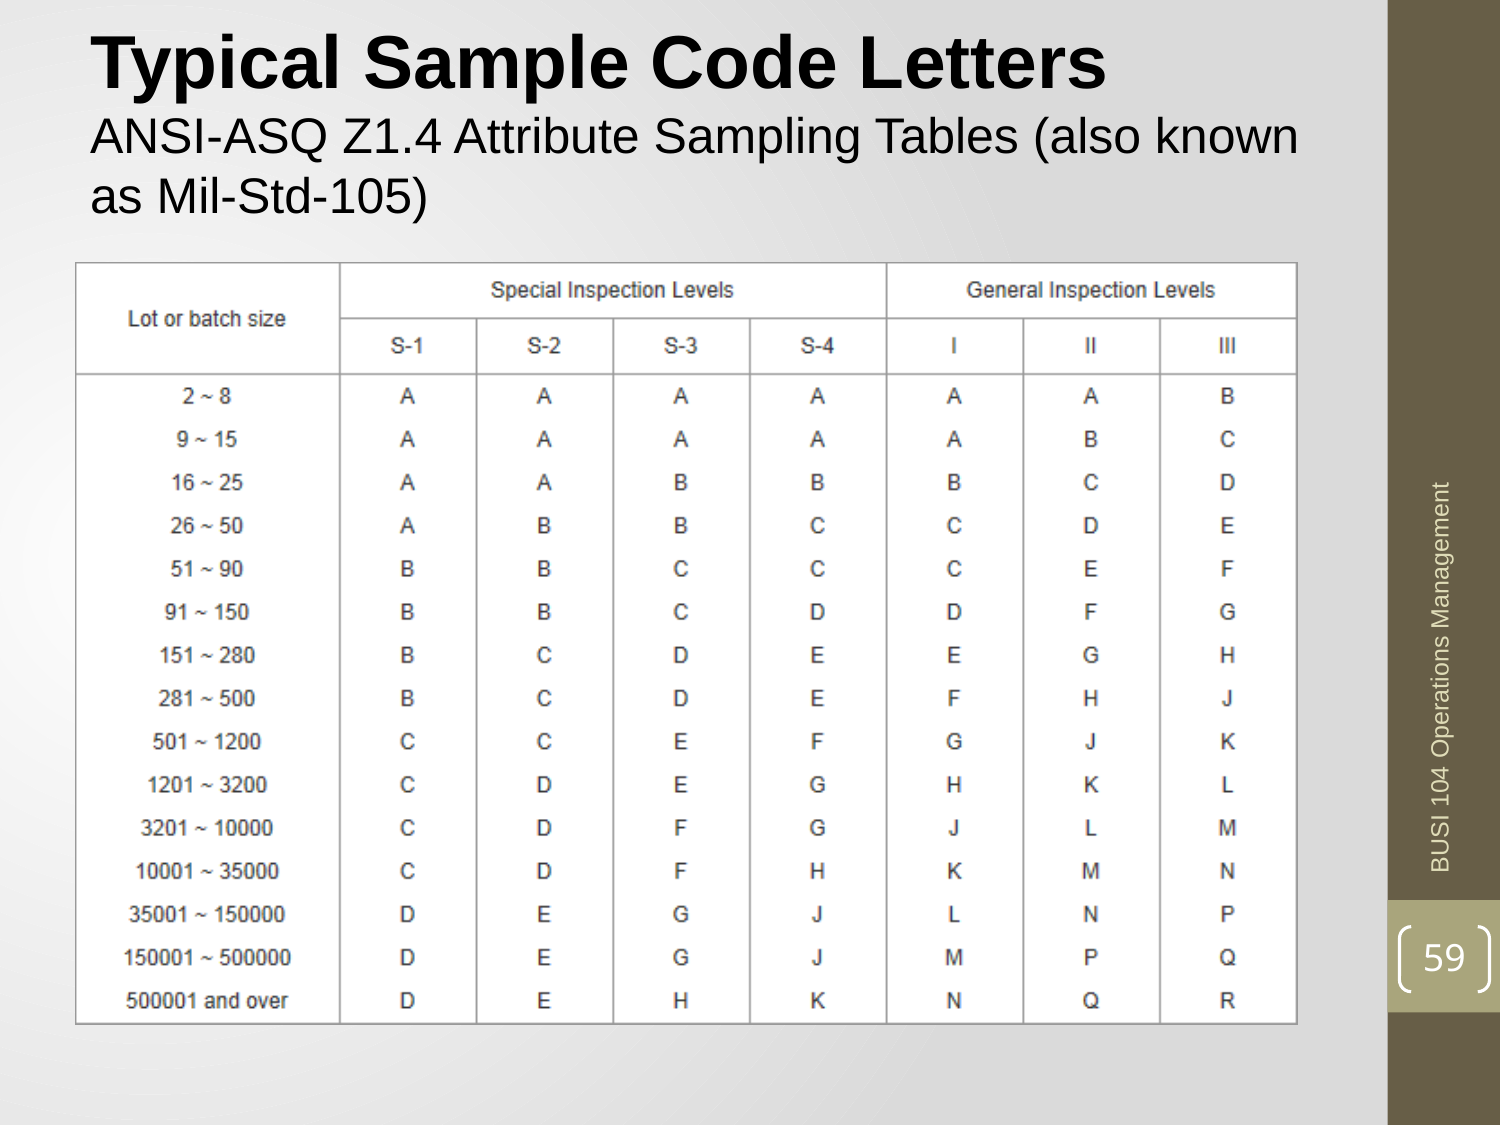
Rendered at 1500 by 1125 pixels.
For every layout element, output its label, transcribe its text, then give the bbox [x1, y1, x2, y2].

slide_number 59 [1397, 925, 1492, 994]
footer BUSI 104 Operations Management [1408, 337, 1469, 889]
picture [74, 261, 1299, 1026]
title Typical Sample Code Letters ANSI-ASQ Z1.4 Attribute Sampling Tables (also known as Mil-Std-105) [75, 12, 1325, 225]
